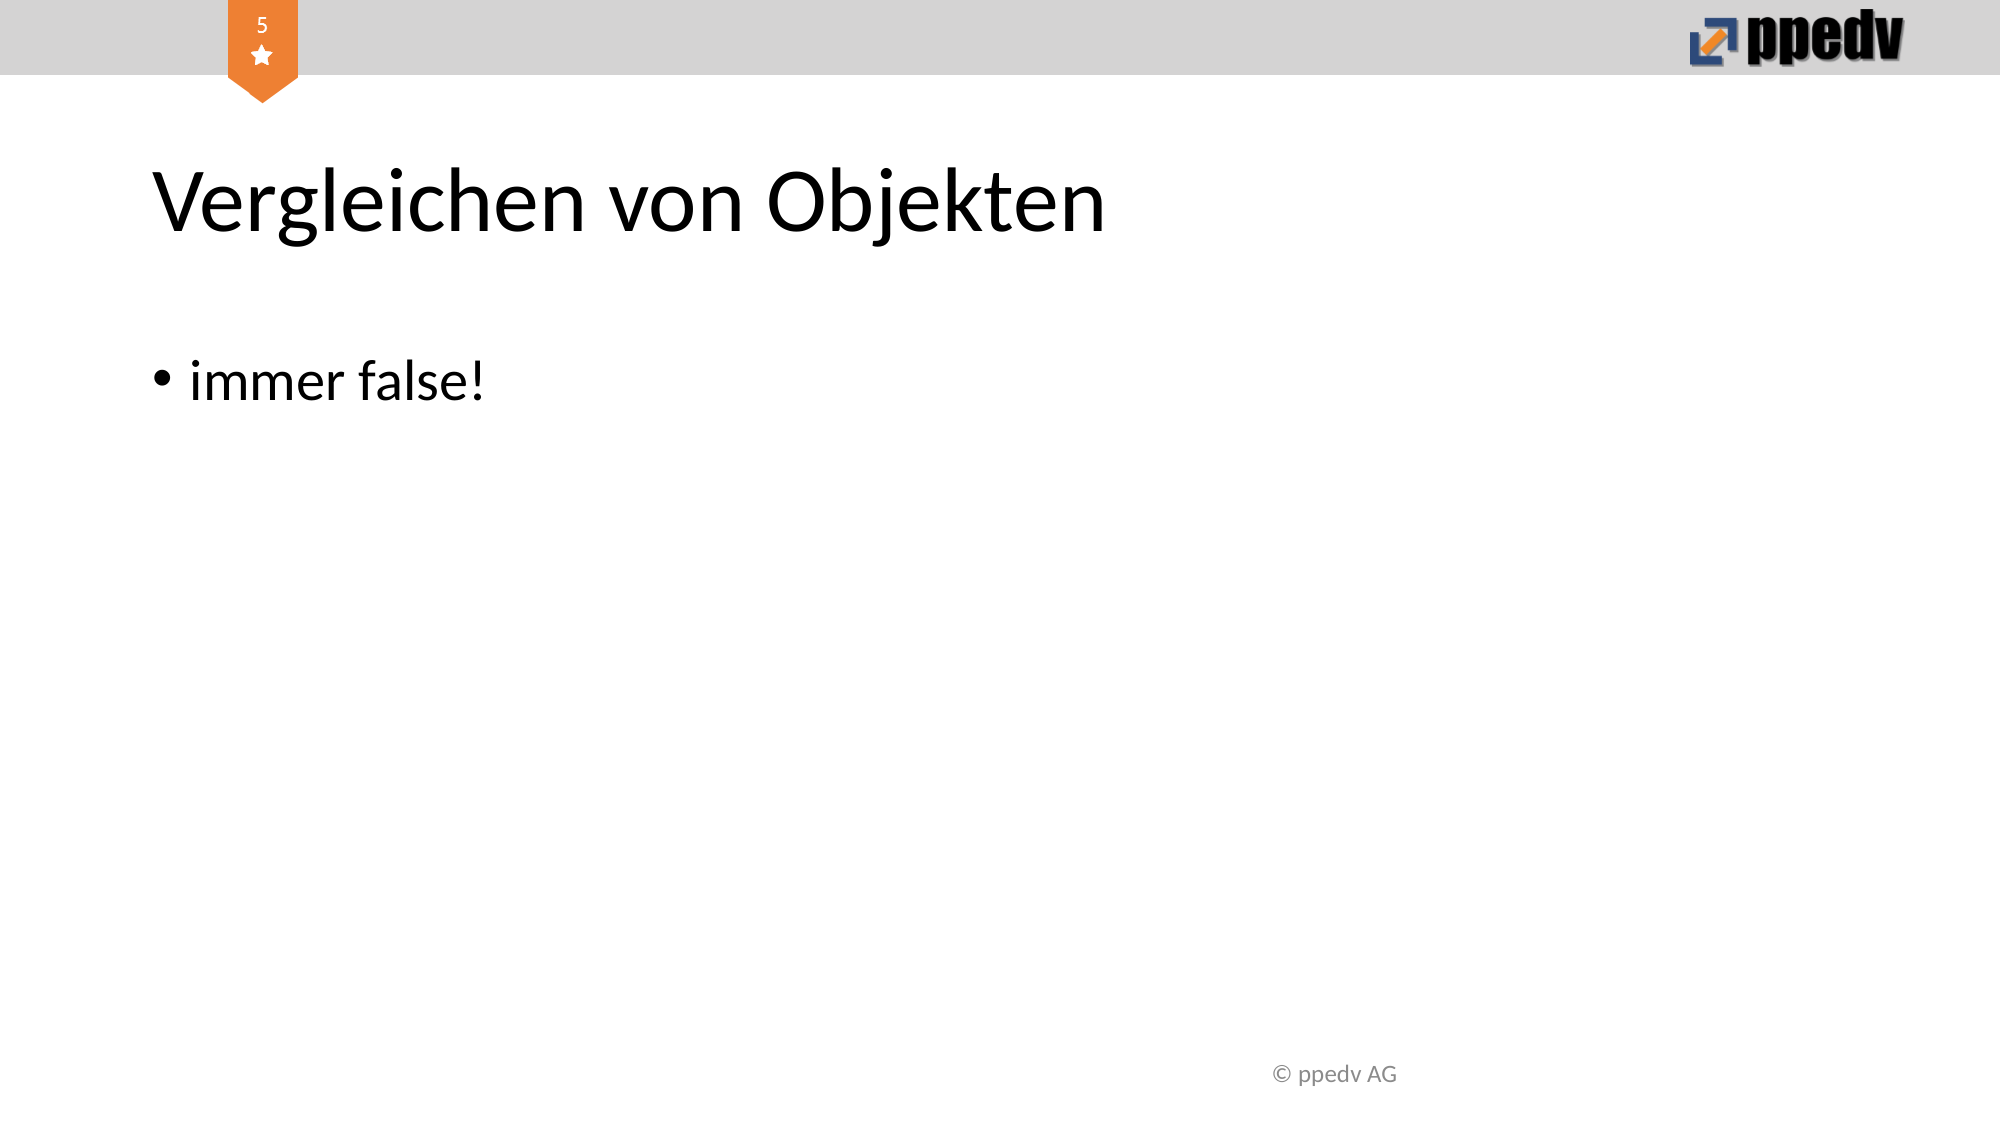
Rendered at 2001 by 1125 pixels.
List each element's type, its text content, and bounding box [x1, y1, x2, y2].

title Vergleichen von Objekten [137, 75, 1863, 278]
picture [0, 0, 2000, 104]
list immer false! [137, 299, 1863, 1014]
footer © ppedv AG [137, 1042, 1413, 1103]
